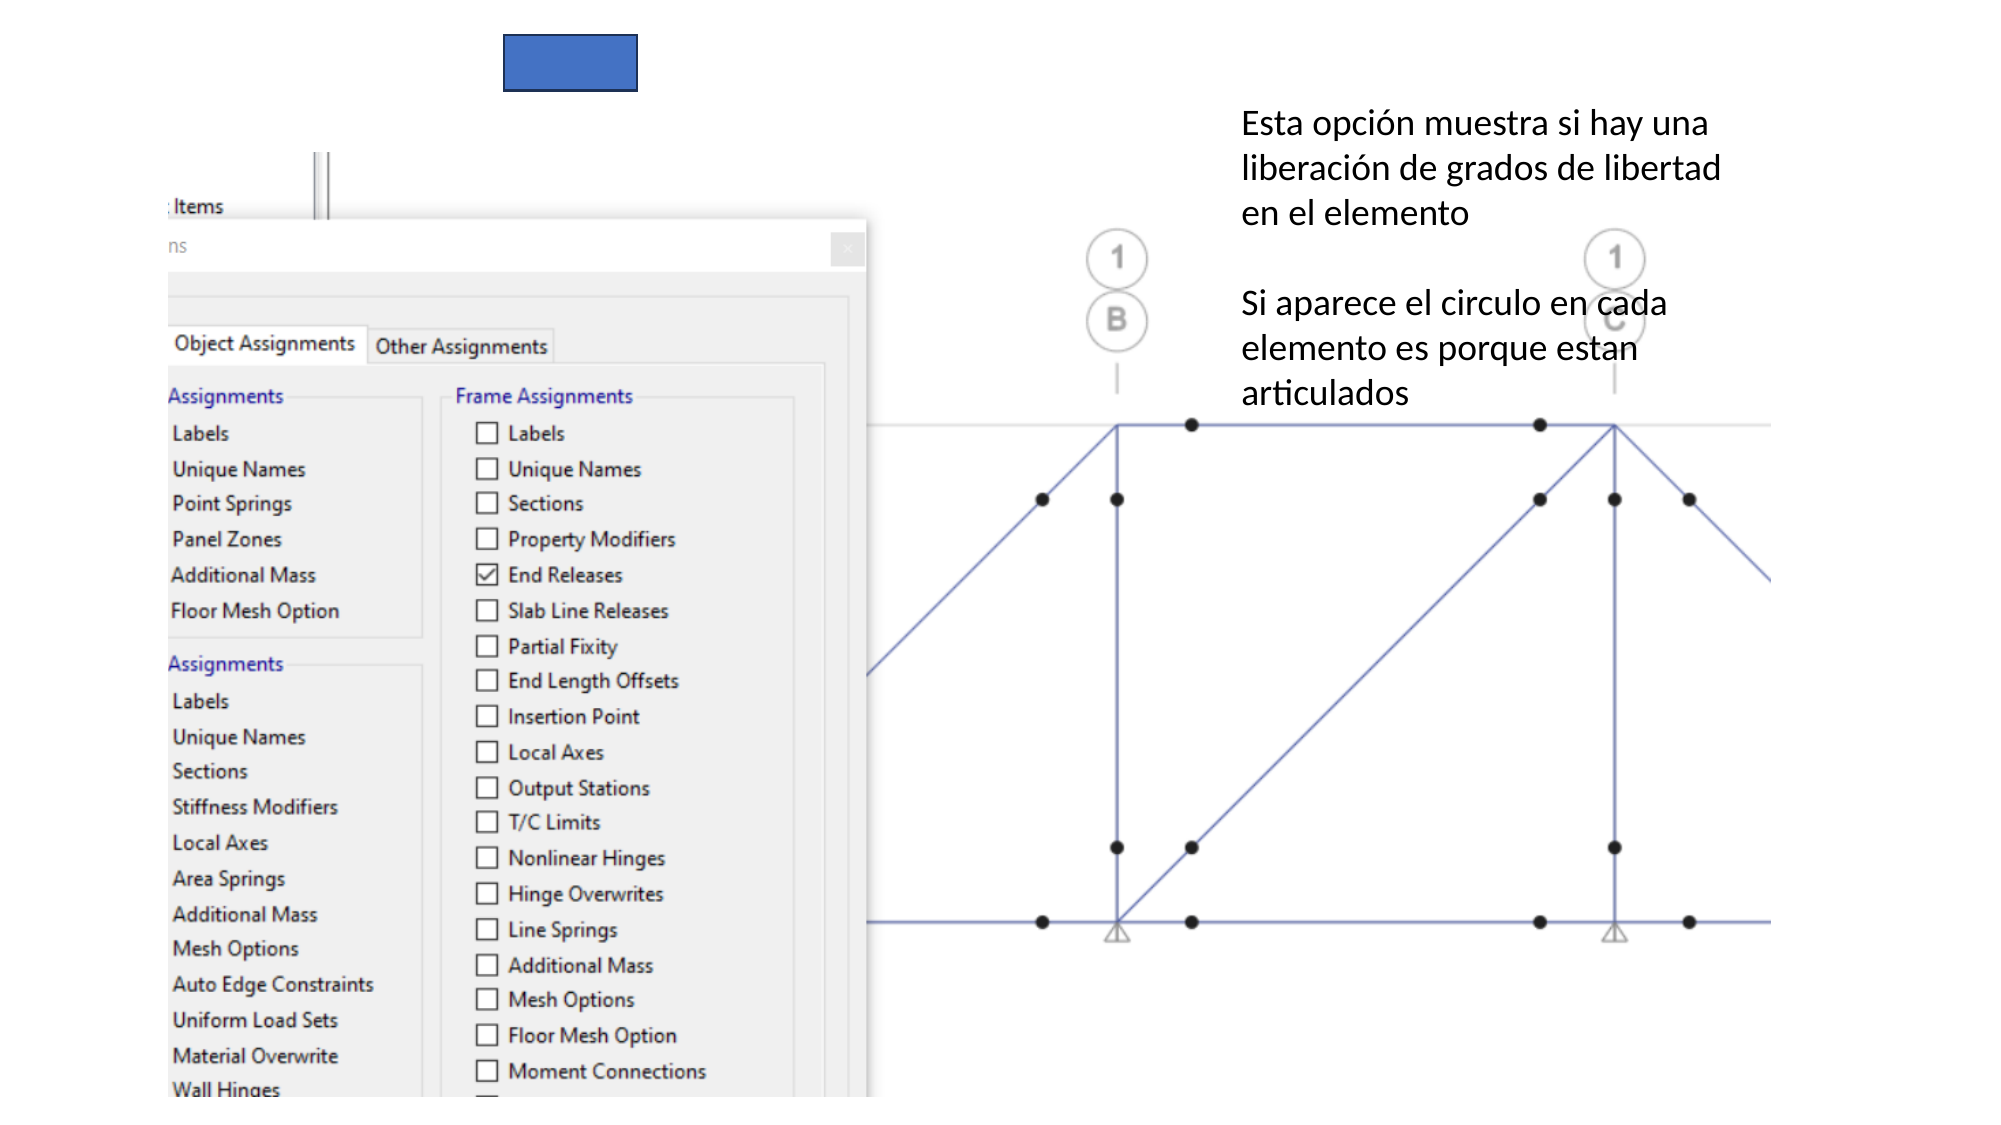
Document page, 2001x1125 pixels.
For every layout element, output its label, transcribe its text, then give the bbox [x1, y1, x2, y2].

text_box Esta opción muestra si hay una liberación de grados de libertad en el elemento Si aparece el circulo en cada elemento es porque estan articulados [1226, 90, 1771, 152]
picture [168, 152, 1771, 1097]
text_box [503, 34, 638, 92]
